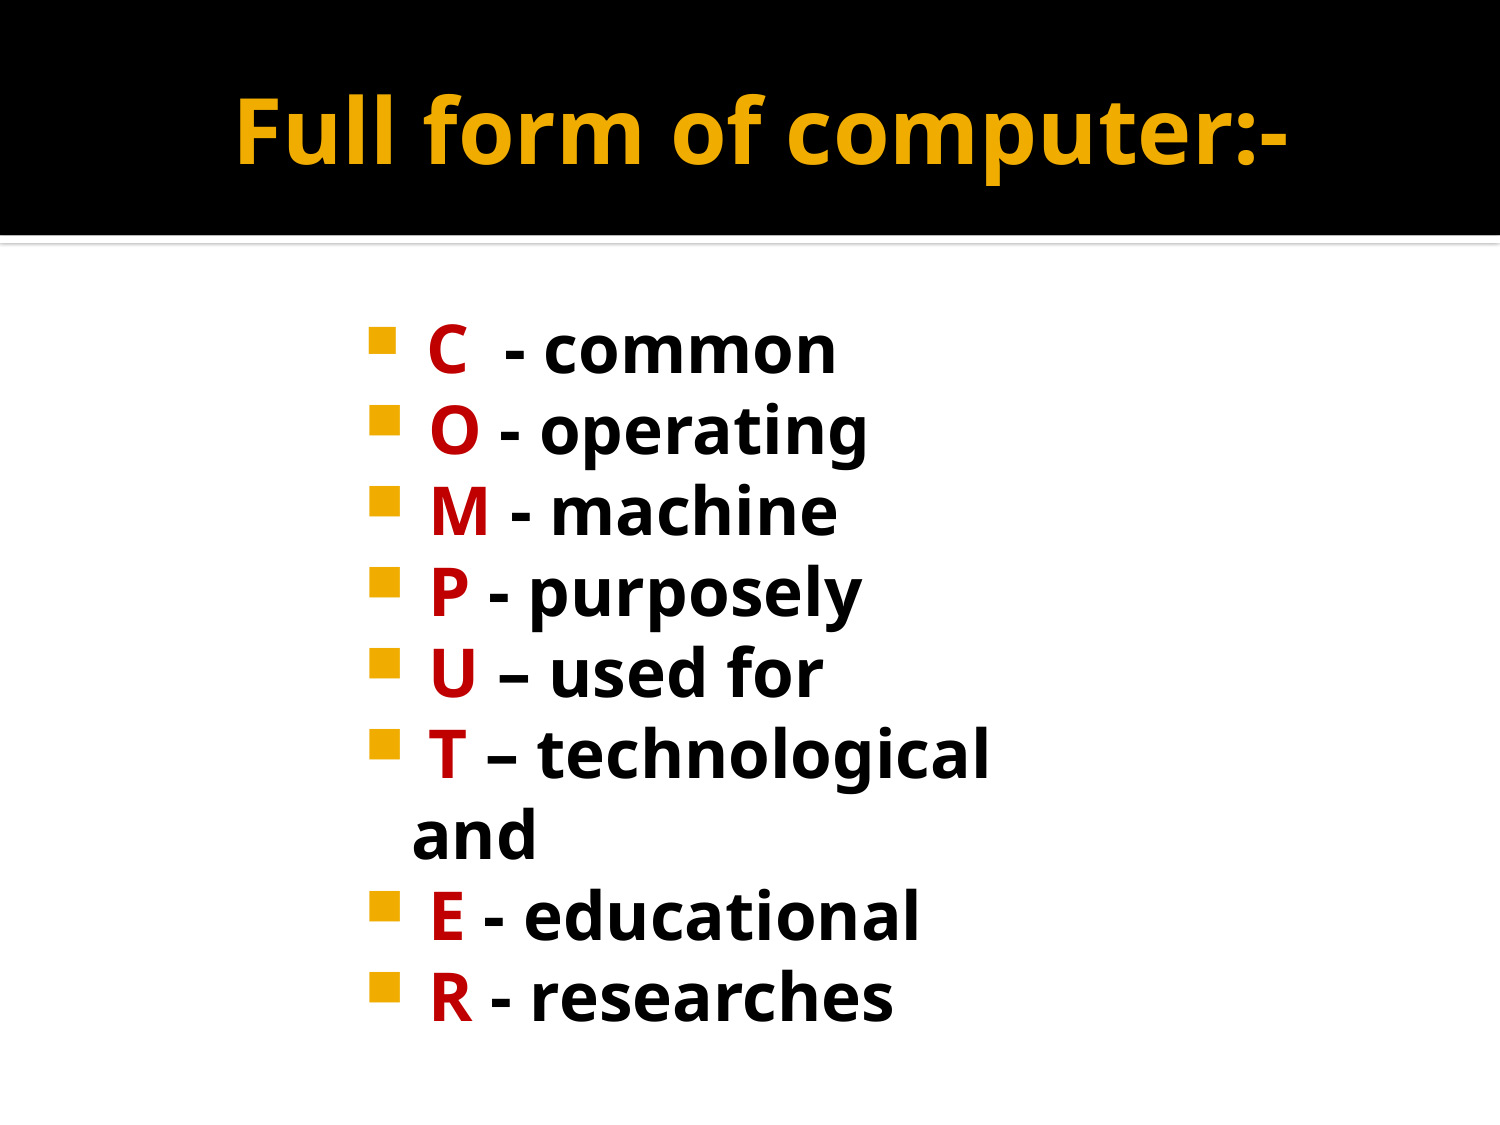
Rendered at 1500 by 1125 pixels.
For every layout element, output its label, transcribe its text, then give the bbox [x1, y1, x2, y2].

list C - common O - operating M - machine P - purposely U – used for T – technological and E - educational R - researches [337, 291, 1150, 1050]
title Full form of computer:- [75, 25, 1425, 231]
